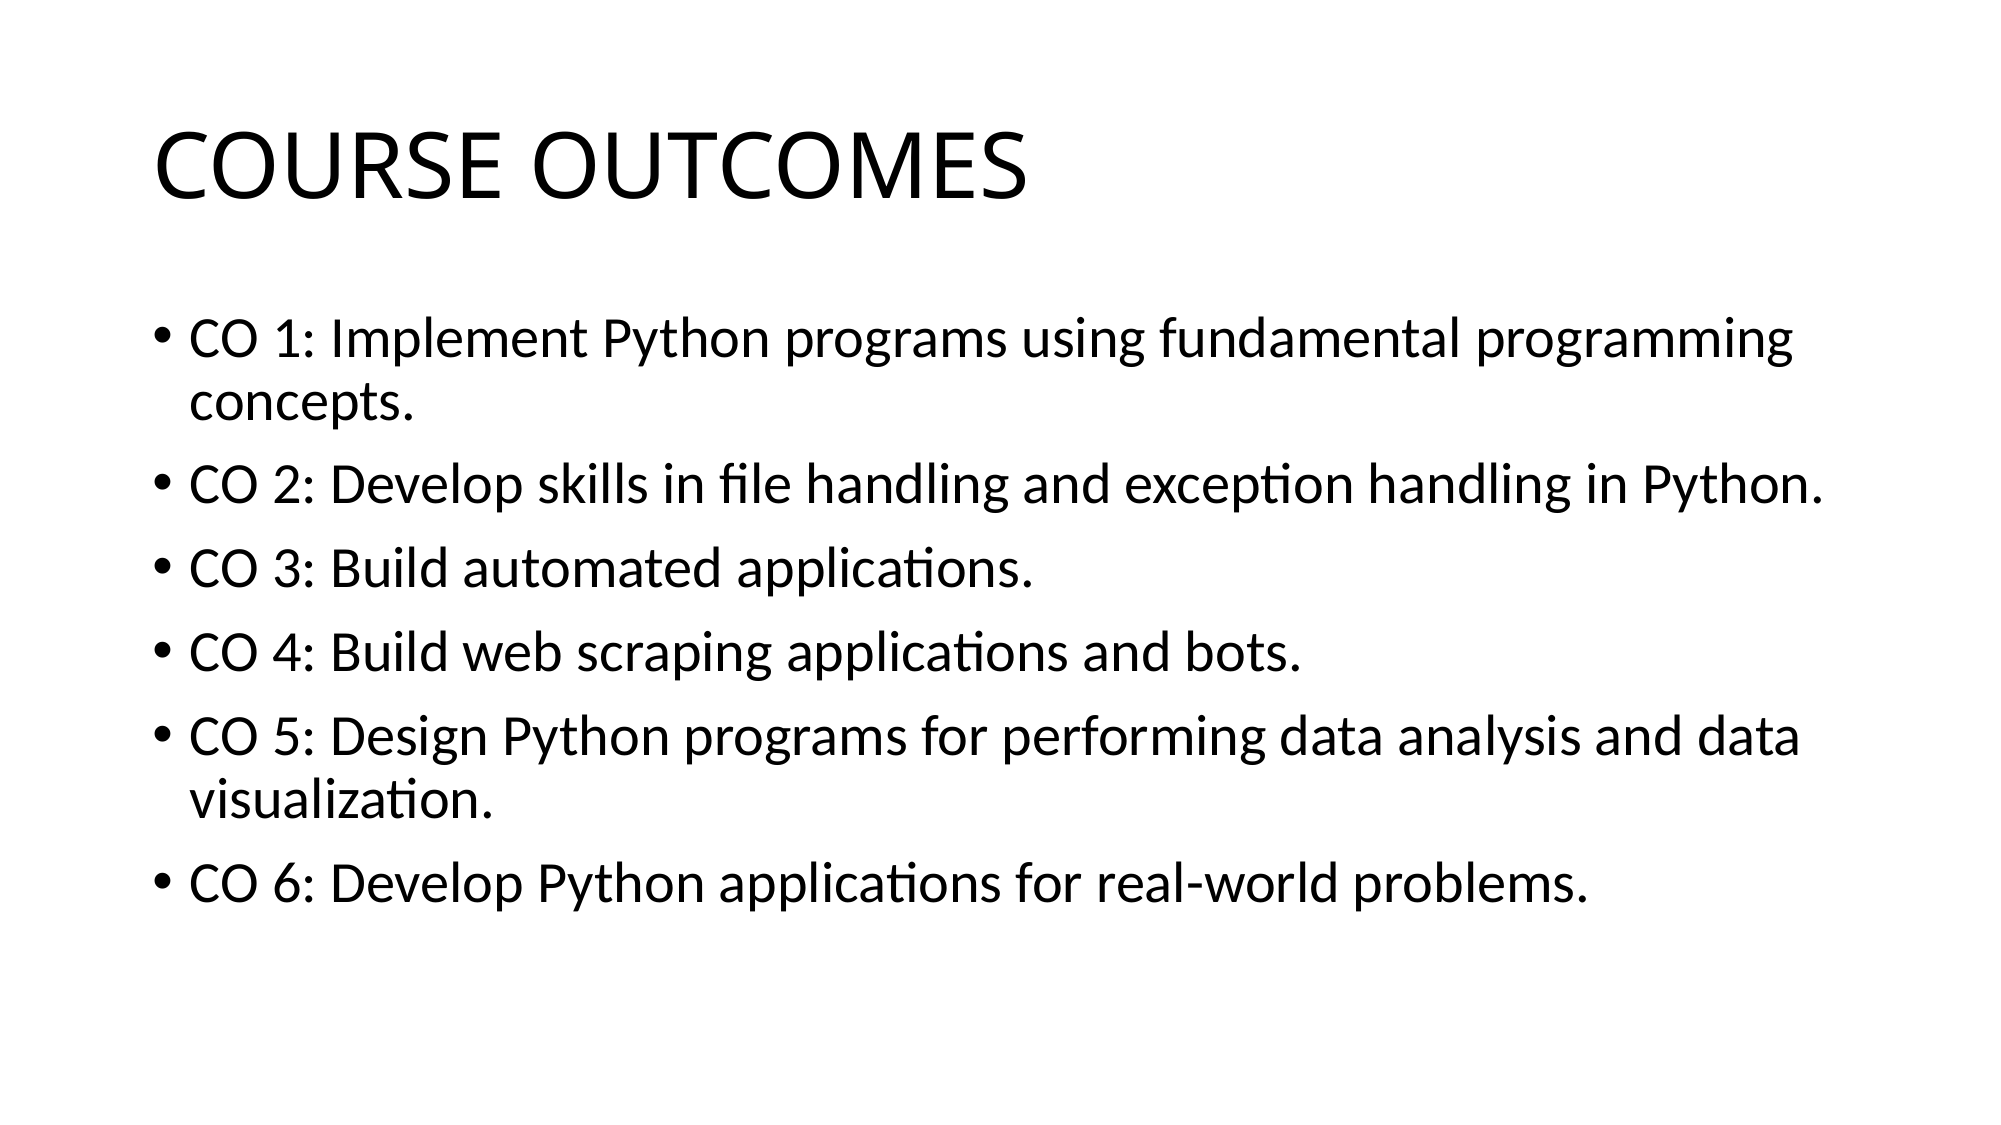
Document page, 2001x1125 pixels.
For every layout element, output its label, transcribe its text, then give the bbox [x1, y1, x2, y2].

title COURSE OUTCOMES [137, 59, 1863, 278]
list CO 1: Implement Python programs using fundamental programming concepts. CO 2: Develop skills in file handling and exception handling in Python. CO 3: Build automated applications. CO 4: Build web scraping applications and bots. CO 5: Design Python programs for performing data analysis and data visualization. CO 6: Develop Python applications for real-world problems. [137, 299, 1863, 1014]
